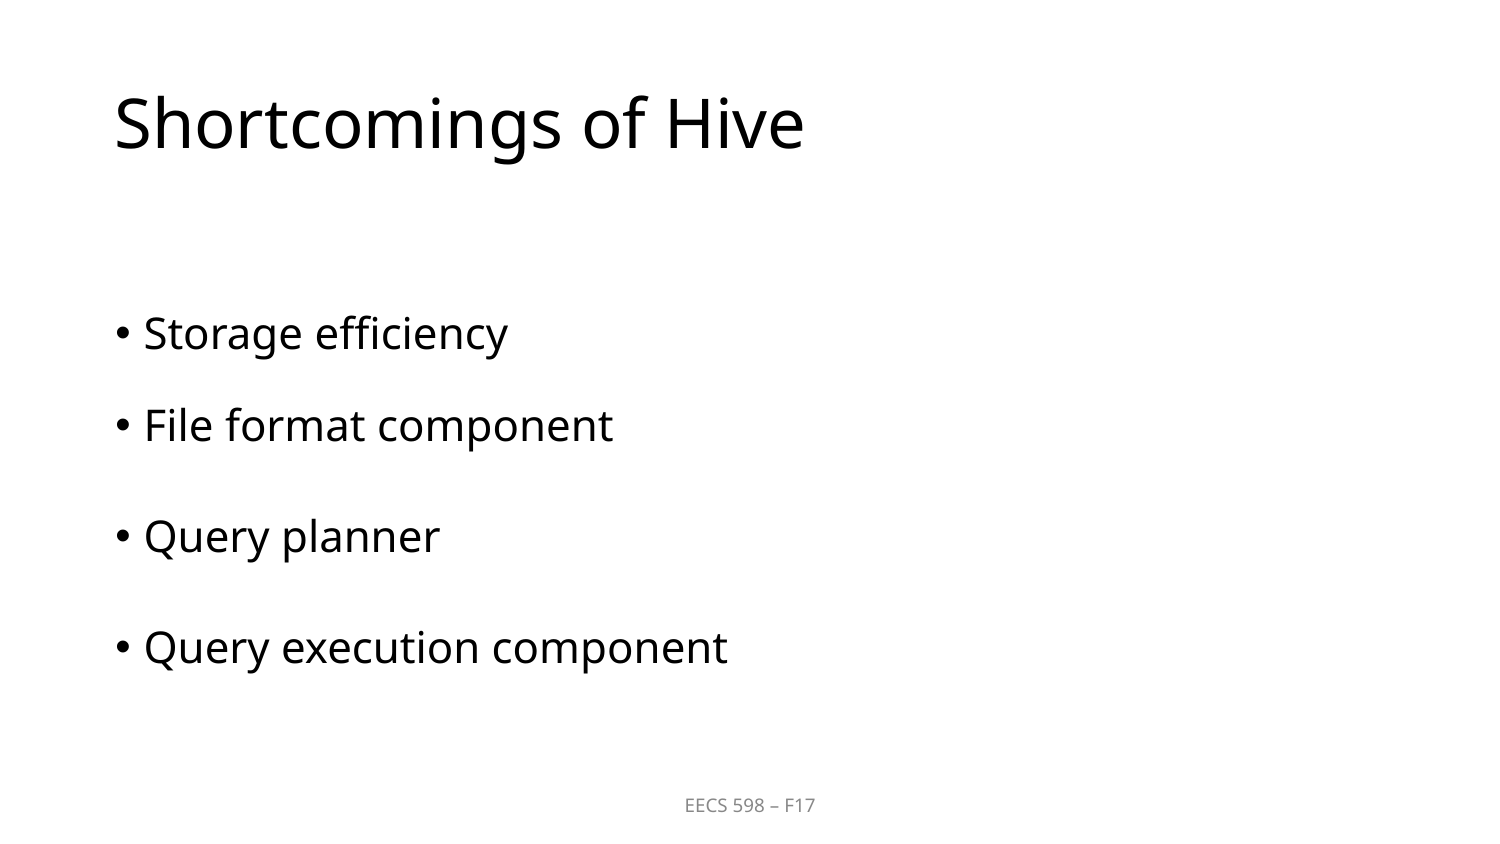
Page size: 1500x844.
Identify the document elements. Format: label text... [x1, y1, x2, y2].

title Shortcomings of Hive [103, 44, 1397, 208]
footer EECS 598 – F17 [496, 782, 1004, 827]
list Storage efficiency File format component Query planner Query execution component [103, 224, 1397, 760]
